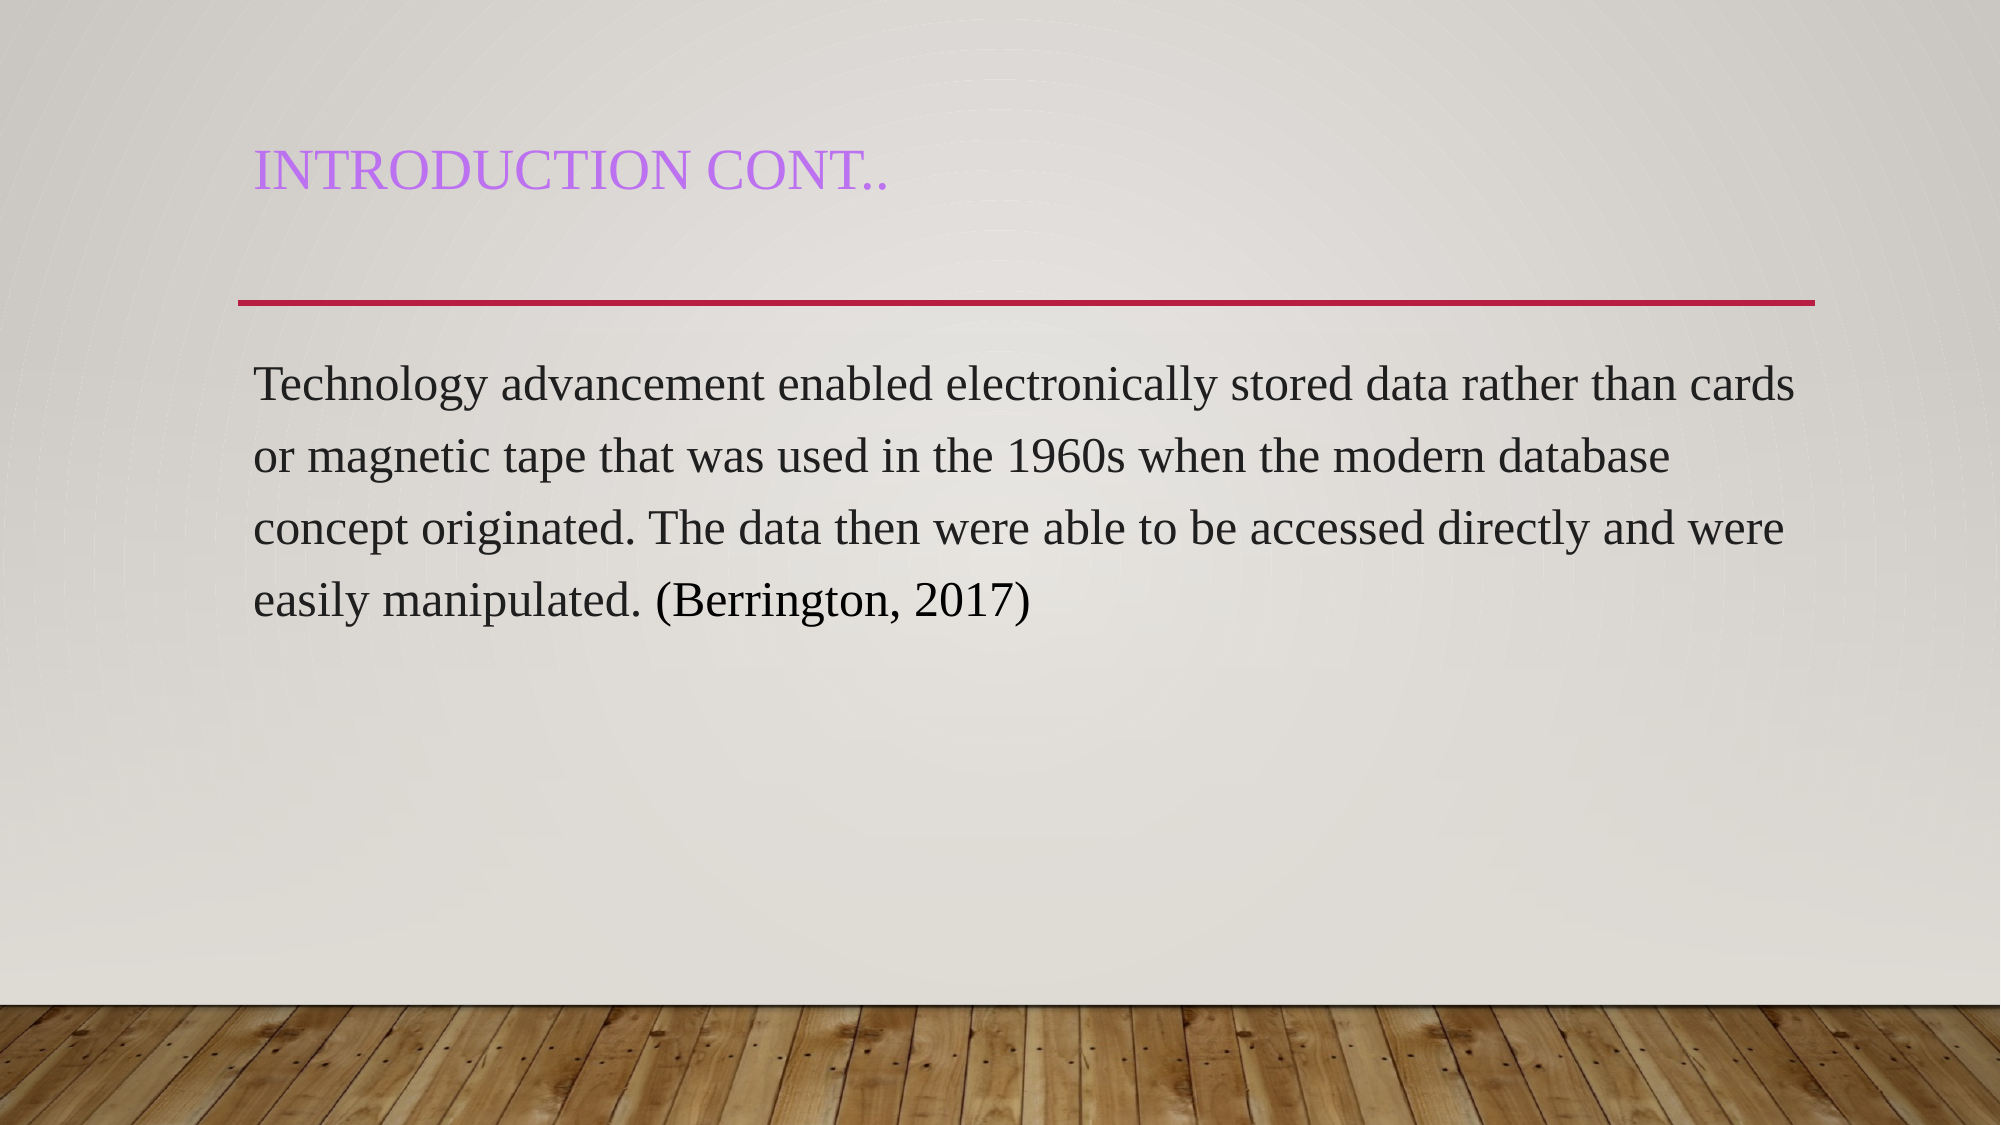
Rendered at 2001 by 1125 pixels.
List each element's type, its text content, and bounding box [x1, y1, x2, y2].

list Technology advancement enabled electronically stored data rather than cards or magnetic tape that was used in the 1960s when the modern database concept originated. The data then were able to be accessed directly and were easily manipulated. (Berrington, 2017) [238, 330, 1814, 897]
title Introduction cont.. [238, 131, 1814, 305]
picture [0, 1005, 2000, 1125]
